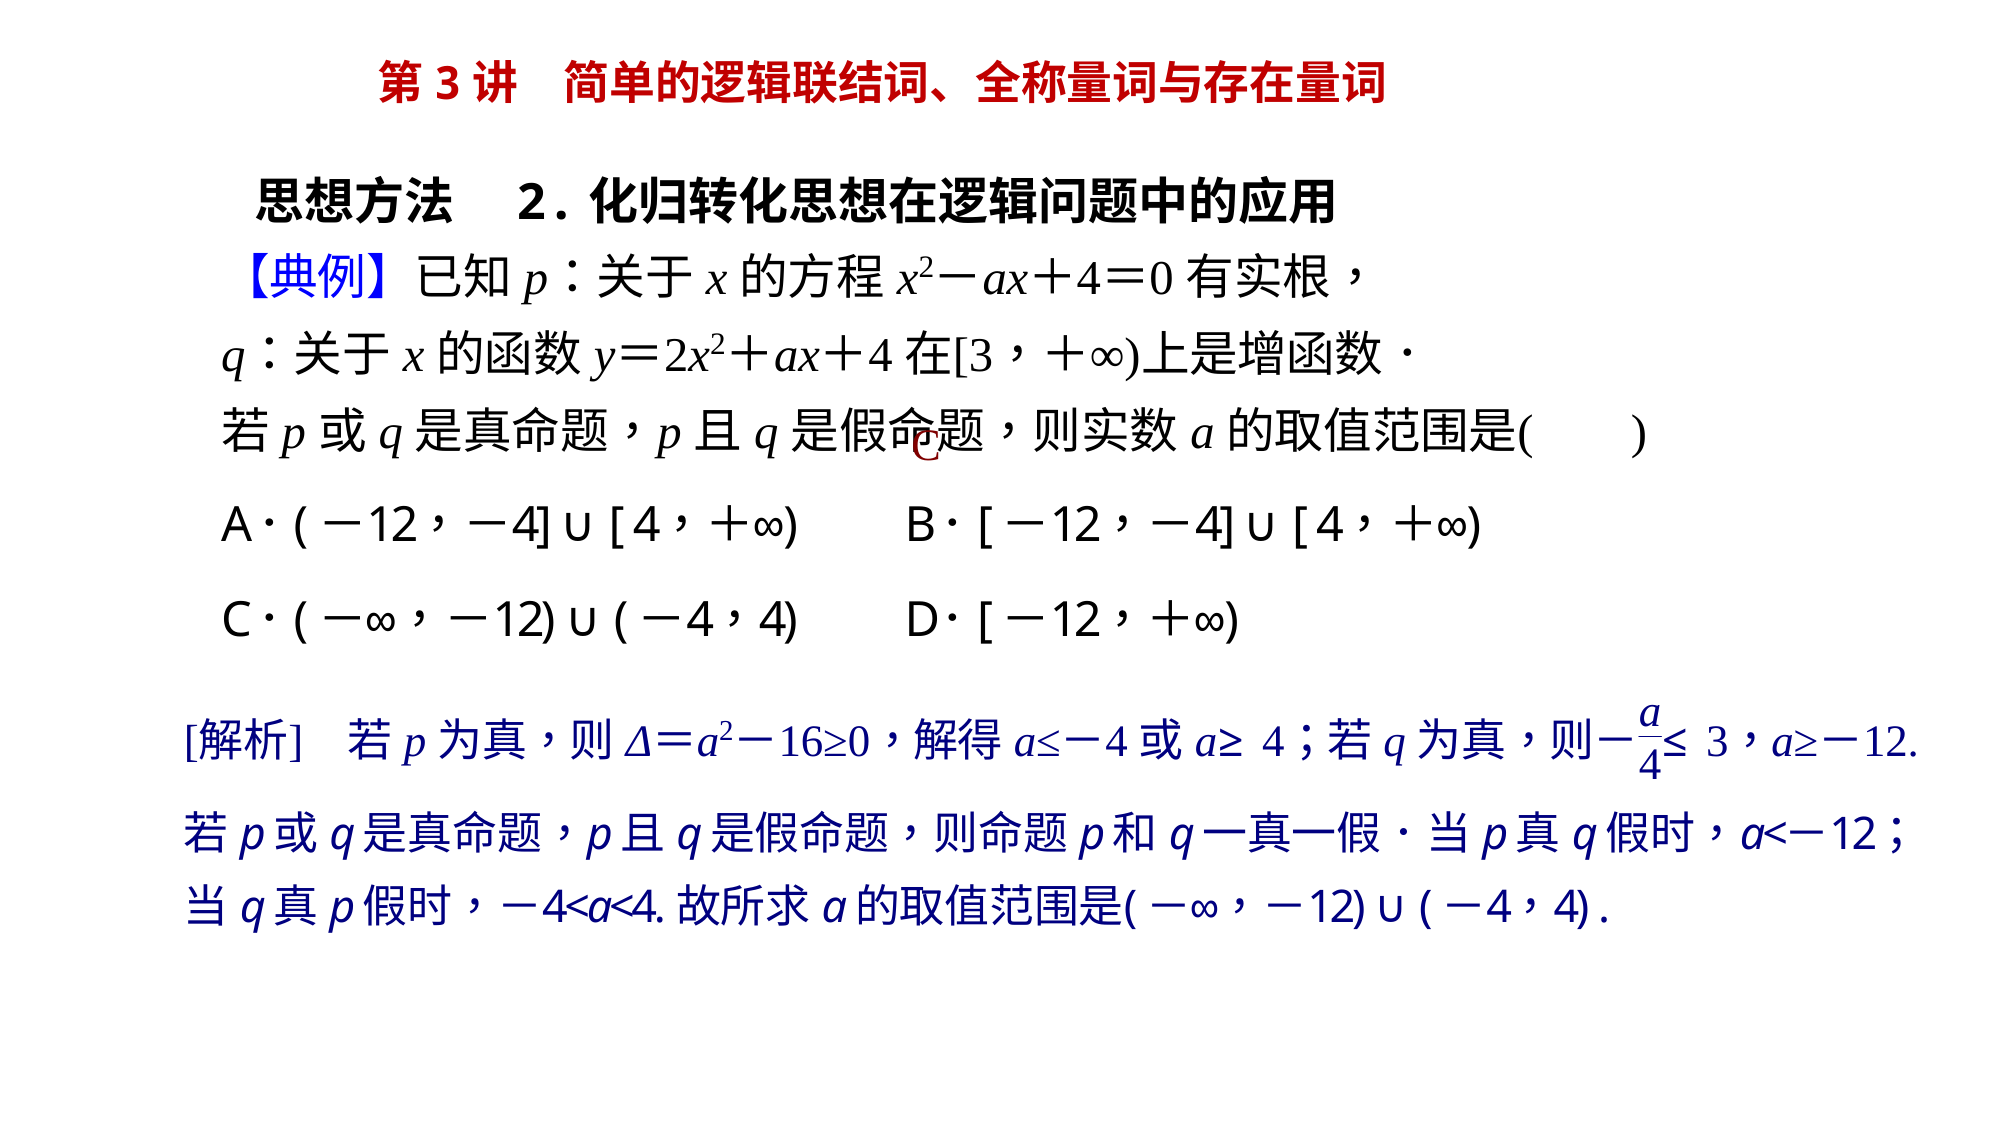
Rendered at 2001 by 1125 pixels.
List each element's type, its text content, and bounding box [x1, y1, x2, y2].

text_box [221, 245, 1747, 681]
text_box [889, 419, 959, 475]
text_box 第3讲 简单的逻辑联结词、全称量词与存在量词 [362, 42, 1461, 121]
text_box 思想方法 2.化归转化思想在逻辑问题中的应用 [239, 149, 1539, 245]
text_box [183, 685, 1923, 978]
